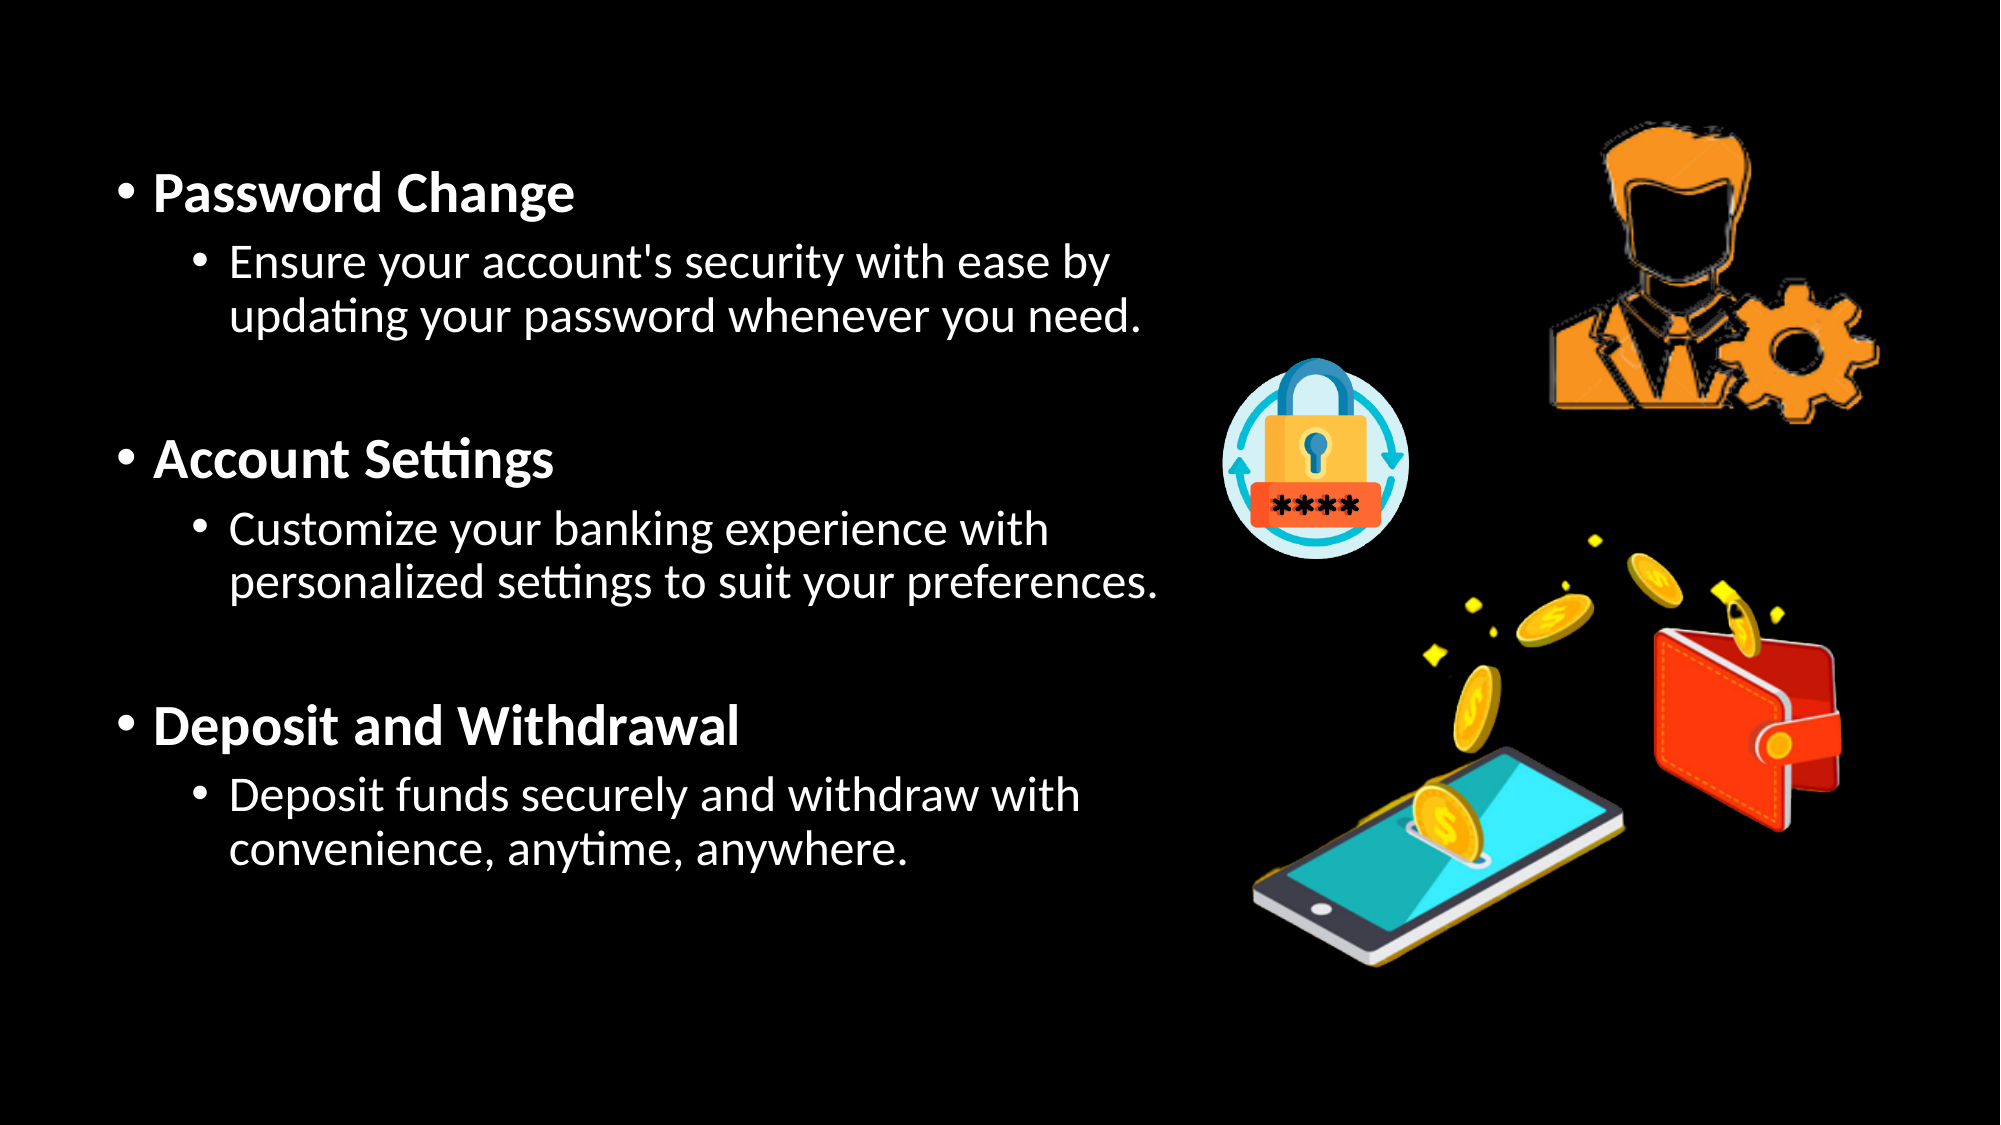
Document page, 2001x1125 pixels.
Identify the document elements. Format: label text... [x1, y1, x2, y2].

list Password Change Ensure your account's security with ease by updating your password whenever you need. Account Settings Customize your banking experience with personalized settings to suit your preferences. Deposit and Withdrawal Deposit funds securely and withdraw with convenience, anytime, anywhere. [101, 154, 1194, 1037]
picture [1149, 29, 2000, 1091]
